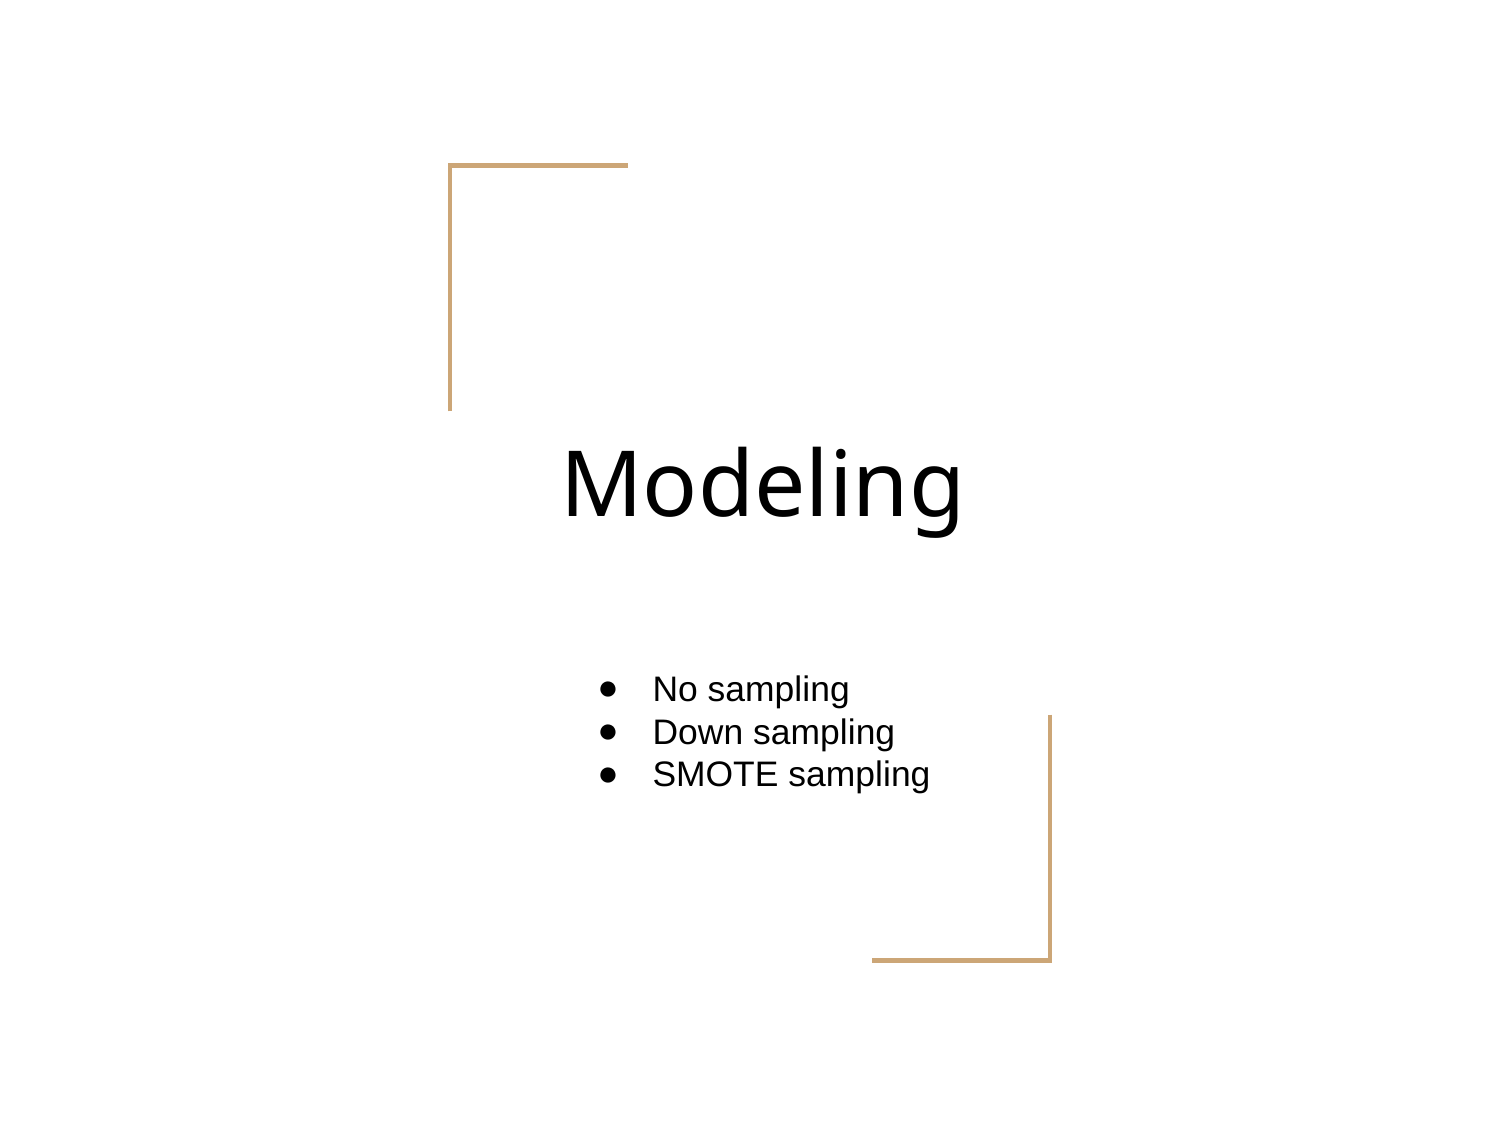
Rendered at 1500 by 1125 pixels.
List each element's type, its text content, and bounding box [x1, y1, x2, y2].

text_box No sampling Down sampling SMOTE sampling [562, 626, 953, 834]
title Modeling [474, 290, 1051, 628]
